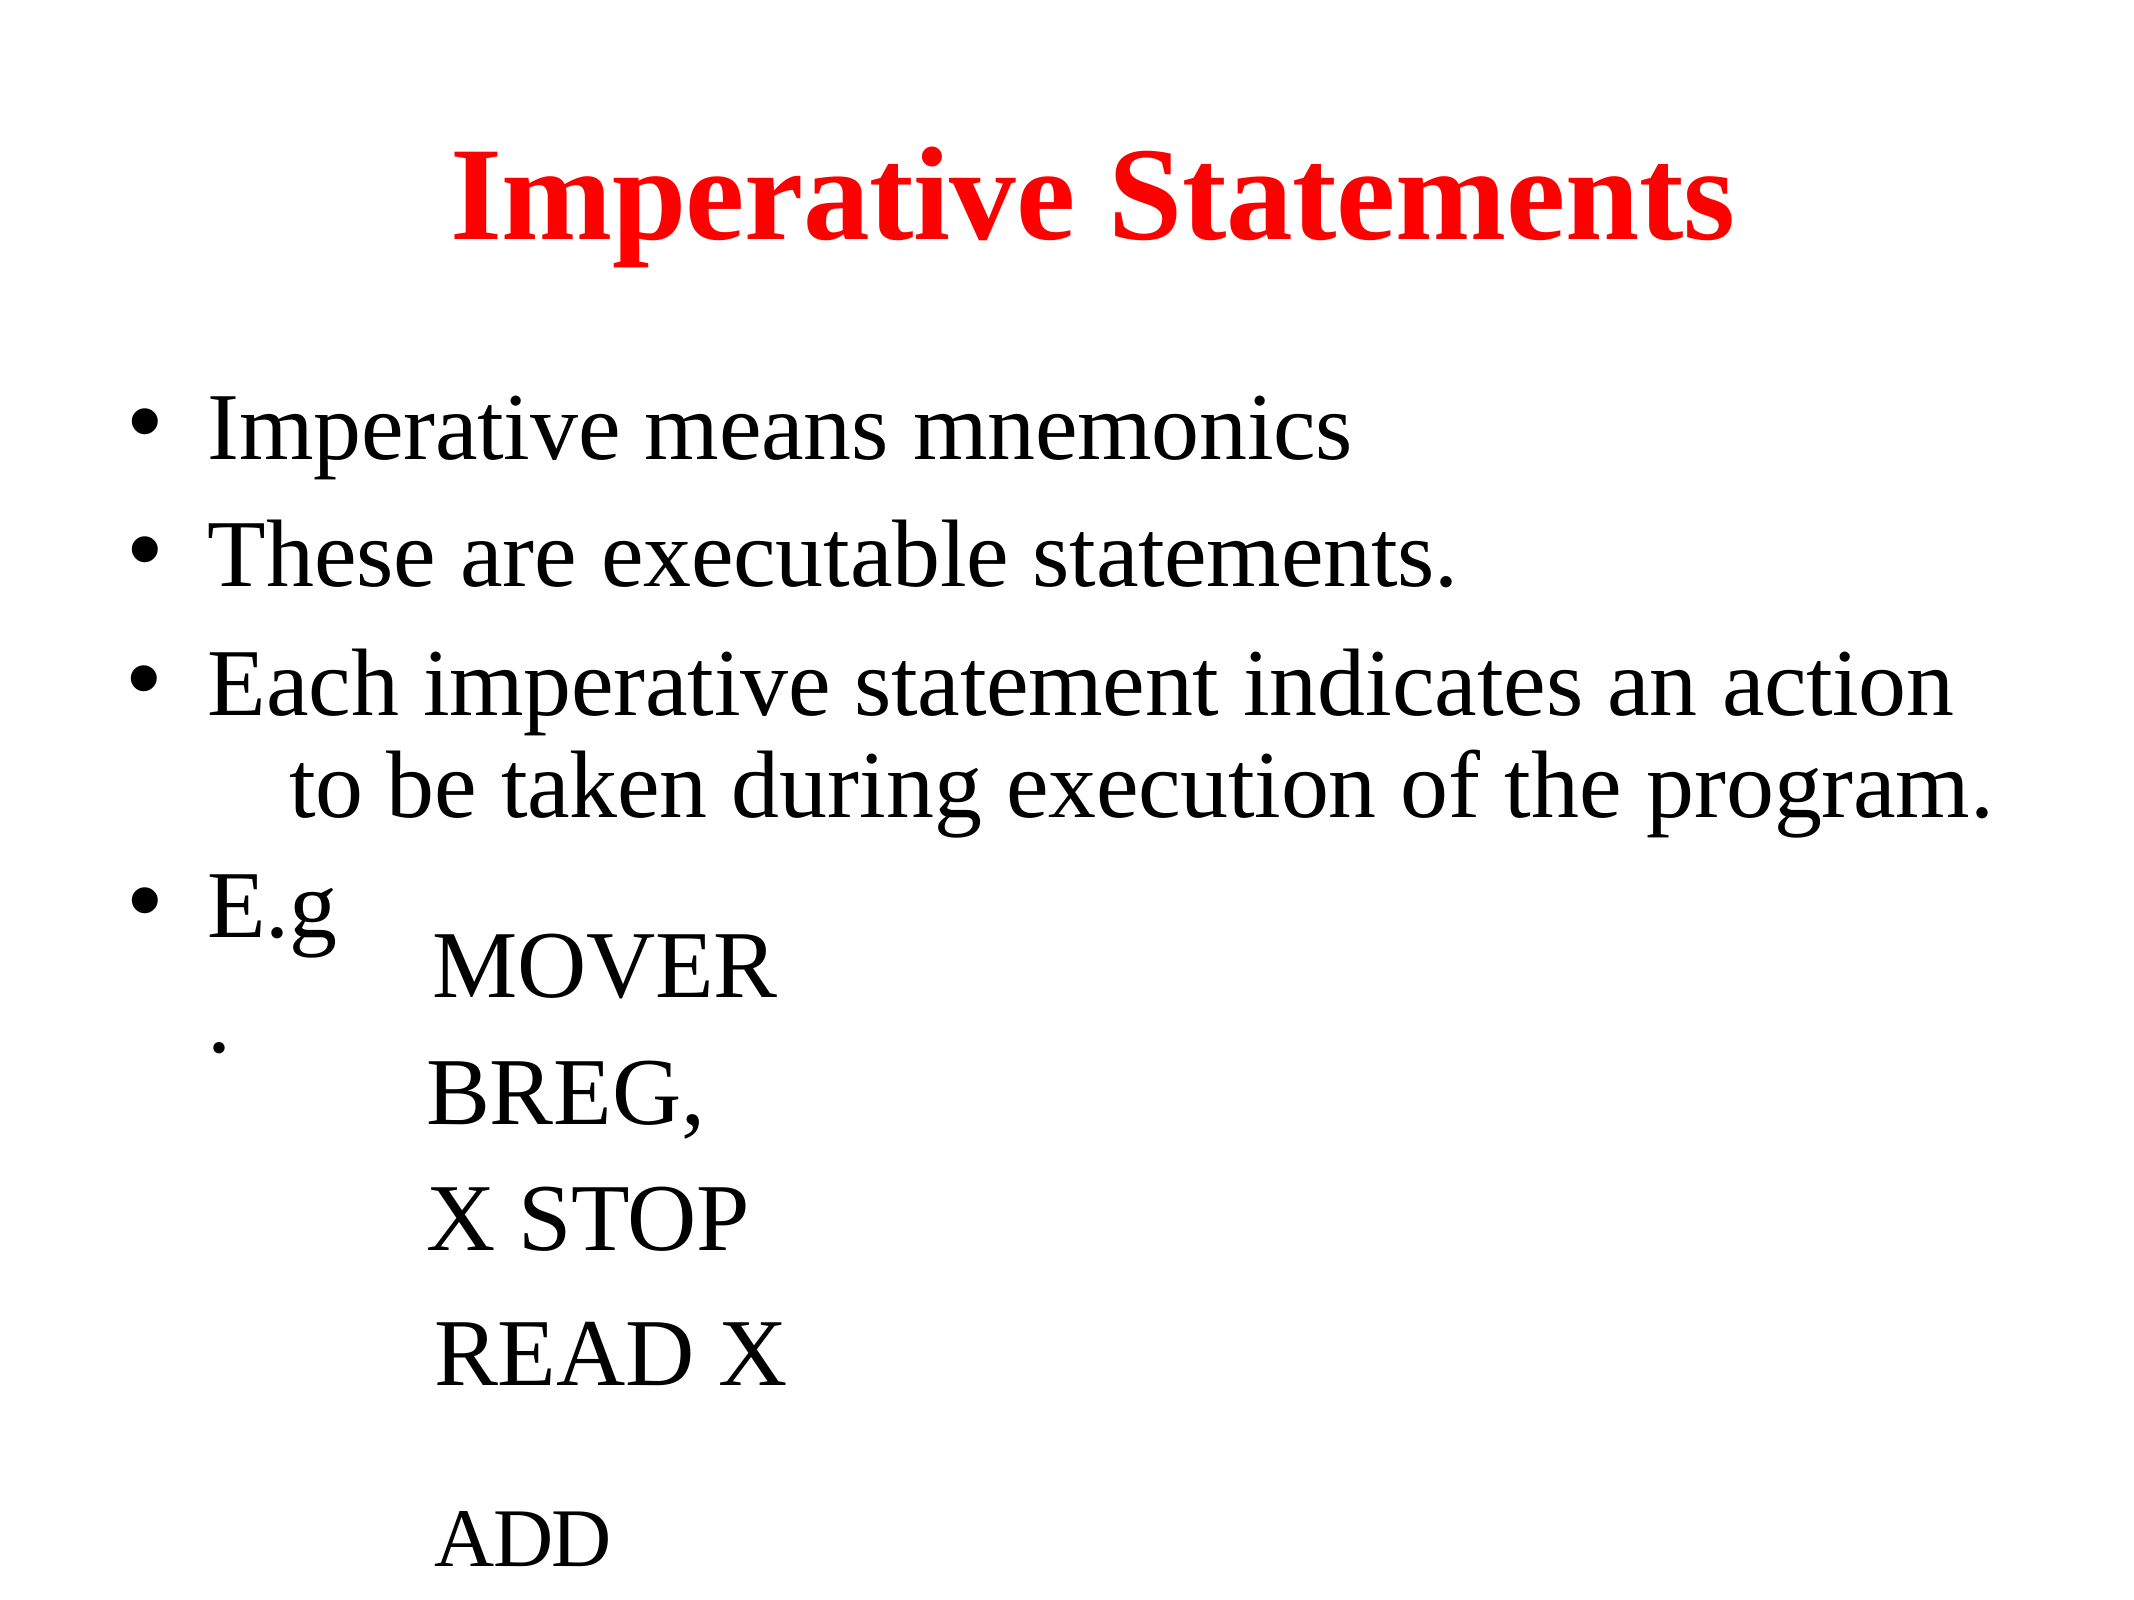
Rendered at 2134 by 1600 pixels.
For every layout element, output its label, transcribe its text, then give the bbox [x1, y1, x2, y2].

text_box Imperative means mnemonics These are executable statements. Each imperative statement indicates an action to be taken during execution of the program. E.g [125, 348, 2068, 957]
title Imperative Statements [180, 27, 1953, 348]
text_box MOVER BREG, X STOP READ X ADD AREMRG. ,ANZAND GHARU [420, 888, 1343, 1600]
text_box . [205, 954, 234, 1072]
